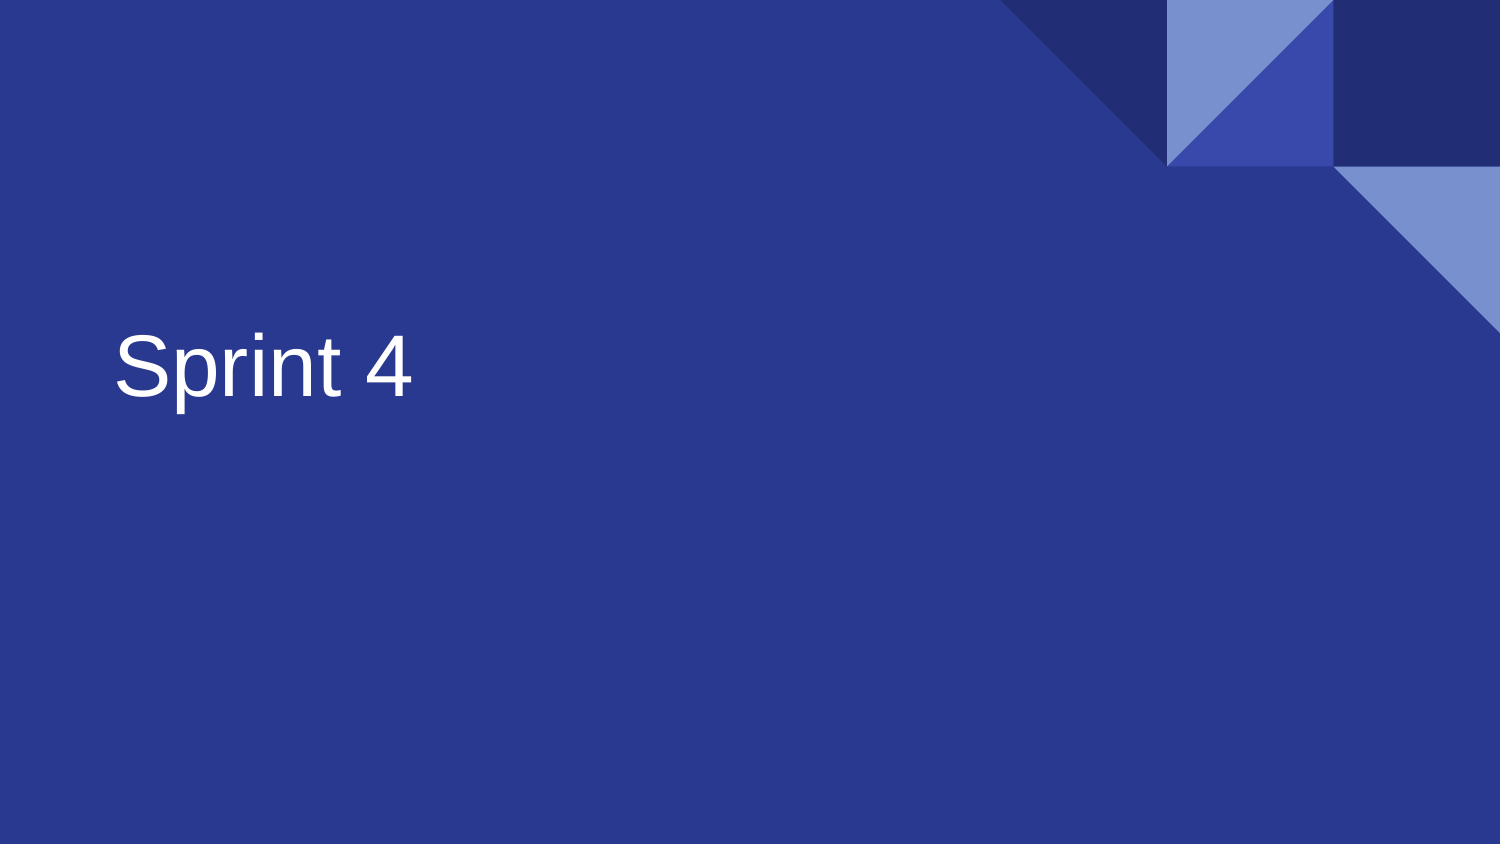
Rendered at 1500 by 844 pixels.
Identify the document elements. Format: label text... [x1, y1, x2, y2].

title Sprint 4 [98, 292, 1447, 431]
